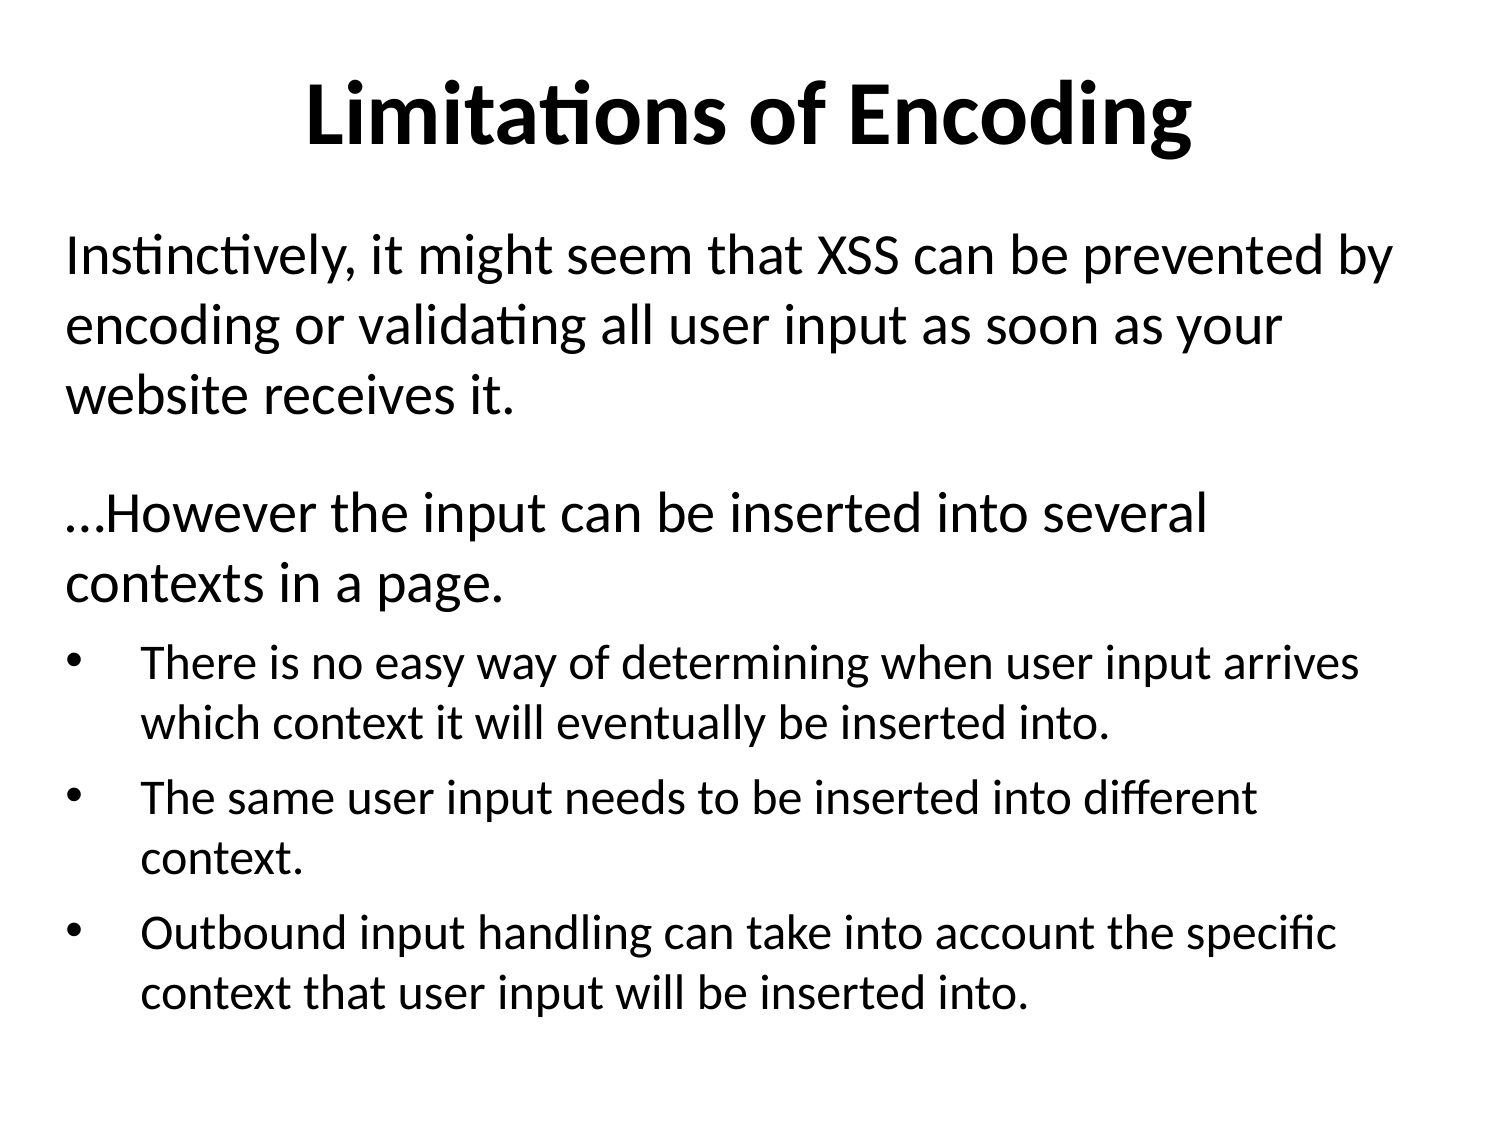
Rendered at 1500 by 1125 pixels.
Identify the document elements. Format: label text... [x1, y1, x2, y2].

text_box …However the input can be inserted into several contexts in a page. There is no easy way of determining when user input arrives which context it will eventually be inserted into. The same user input needs to be inserted into different context. Outbound input handling can take into account the specific context that user input will be inserted into. [50, 467, 1425, 1097]
text_box Limitations of Encoding [74, 14, 1425, 202]
text_box Instinctively, it might seem that XSS can be prevented by encoding or validating all user input as soon as your website receives it. [50, 208, 1425, 434]
